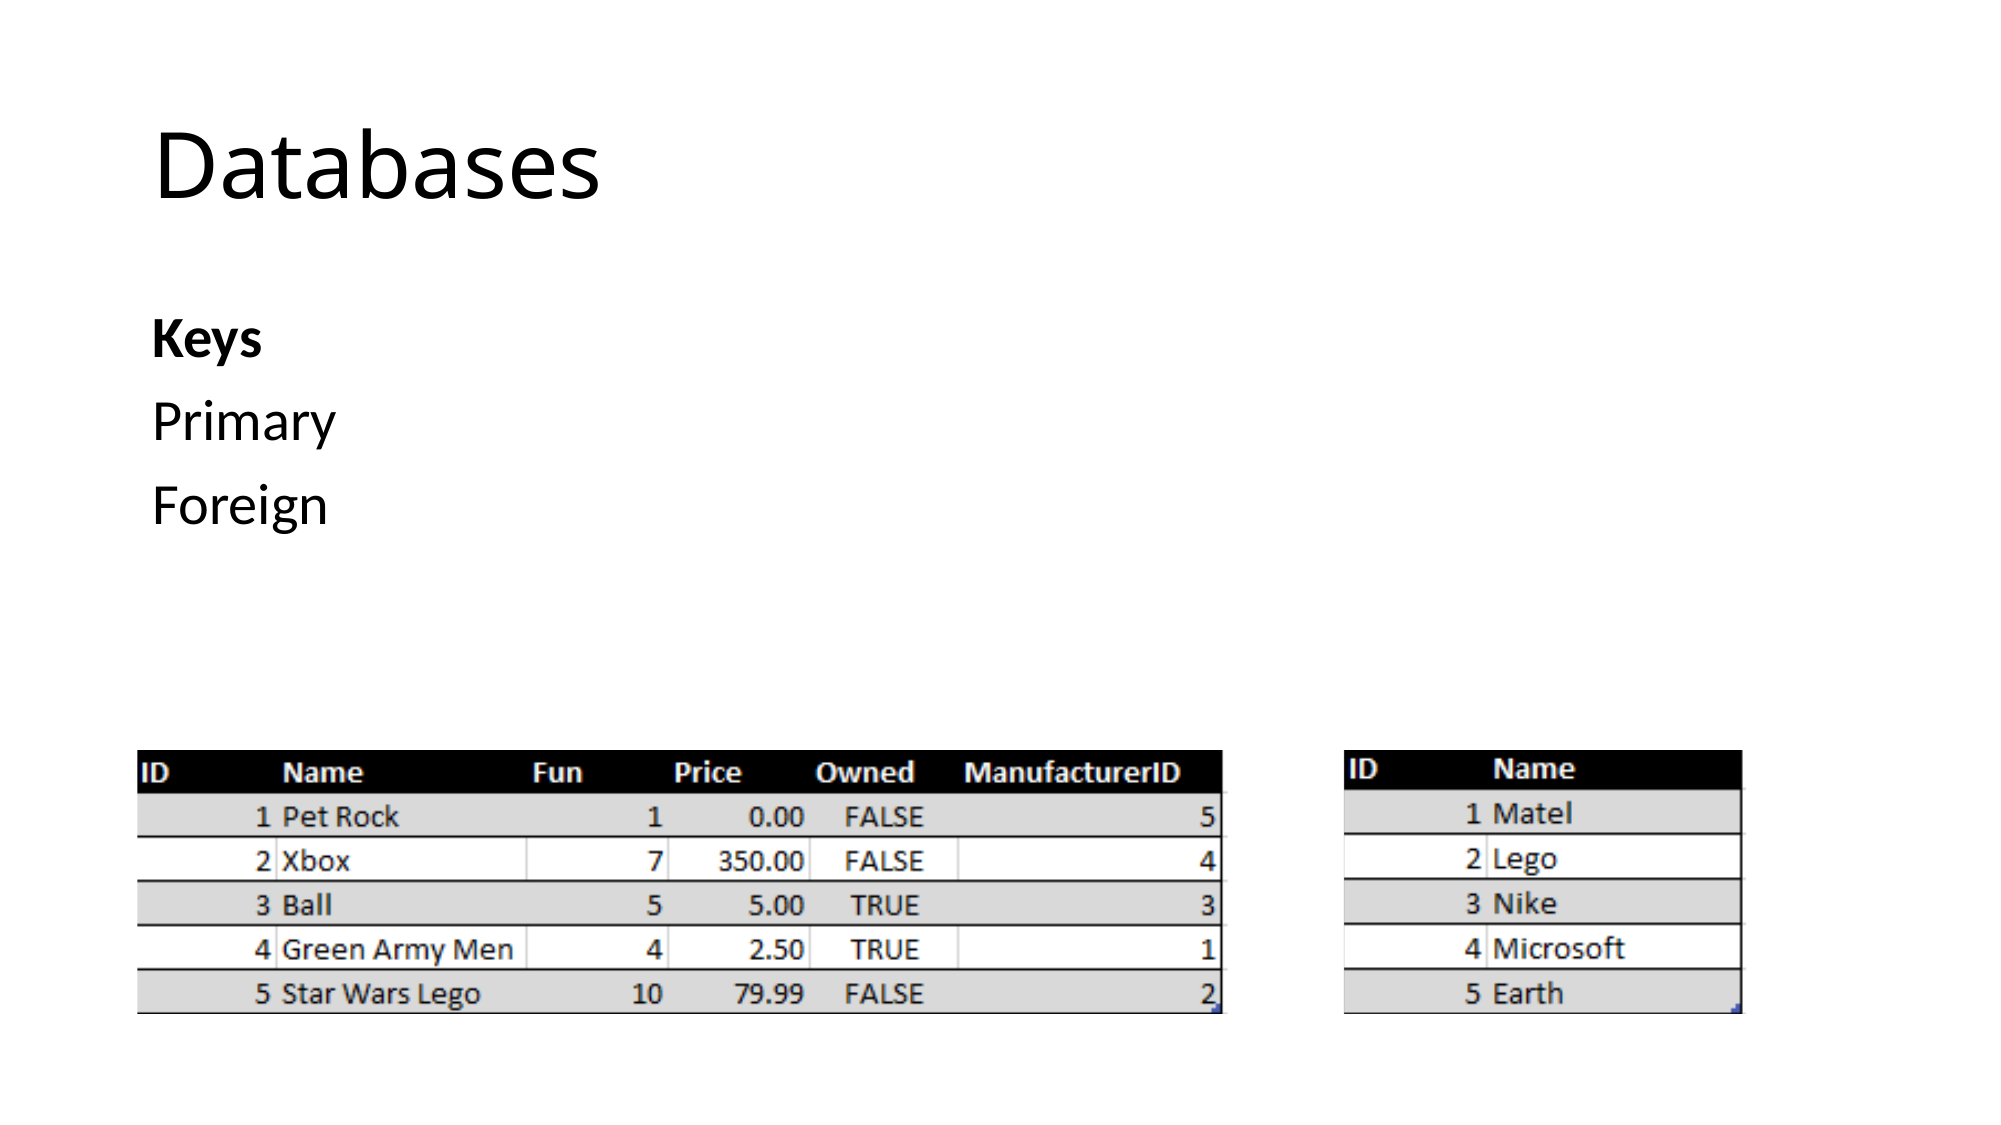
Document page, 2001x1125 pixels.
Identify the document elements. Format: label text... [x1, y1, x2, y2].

list Keys Primary Foreign [137, 299, 1863, 1014]
picture [137, 749, 1228, 1014]
picture [1343, 749, 1747, 1014]
title Databases [137, 59, 1863, 278]
